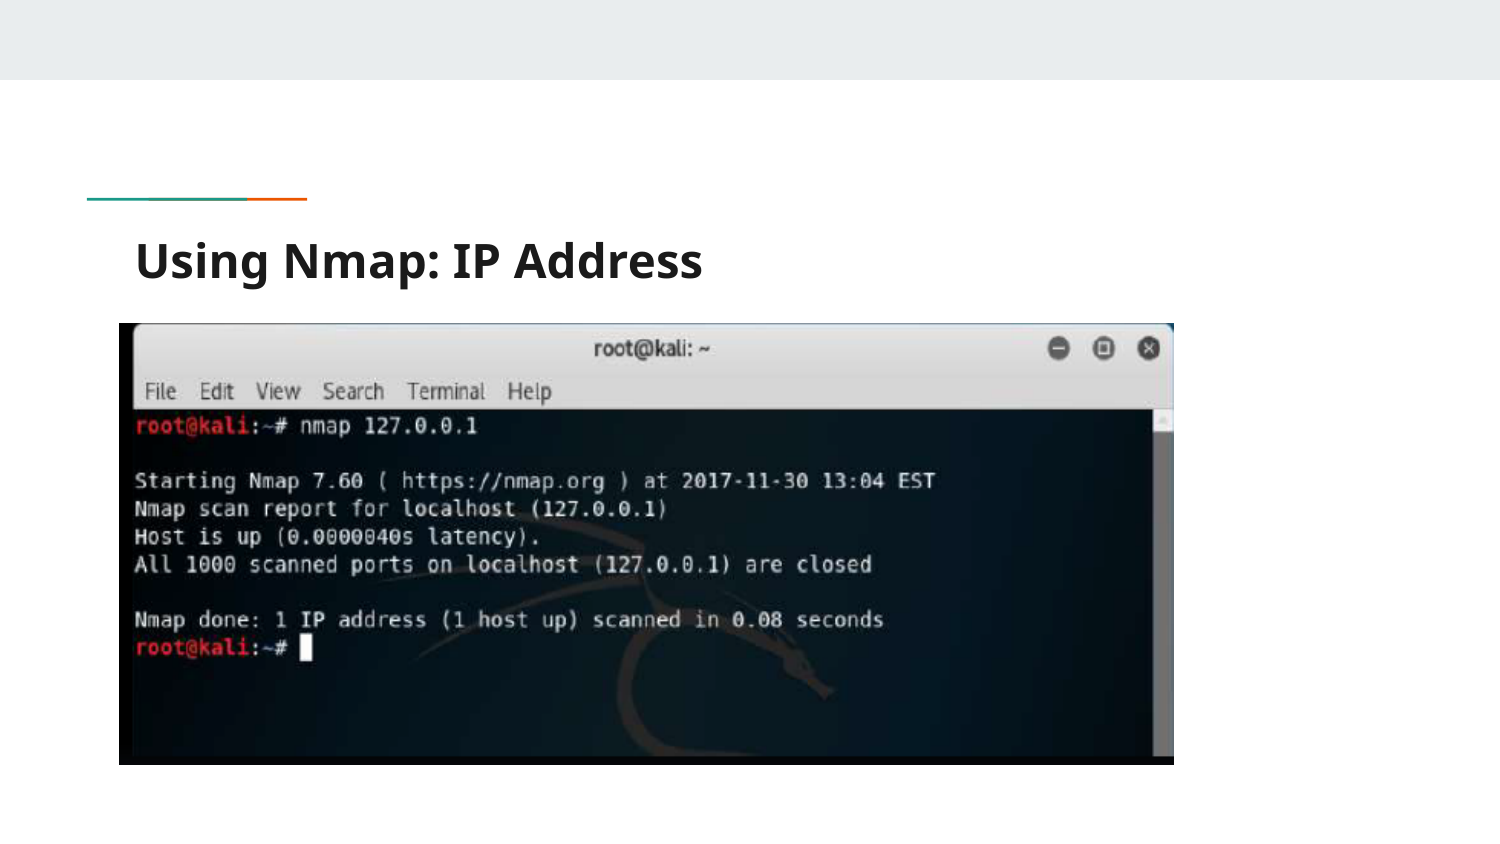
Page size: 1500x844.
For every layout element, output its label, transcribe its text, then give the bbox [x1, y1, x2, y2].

picture [119, 323, 1174, 765]
title Using Nmap: IP Address [119, 216, 1381, 305]
